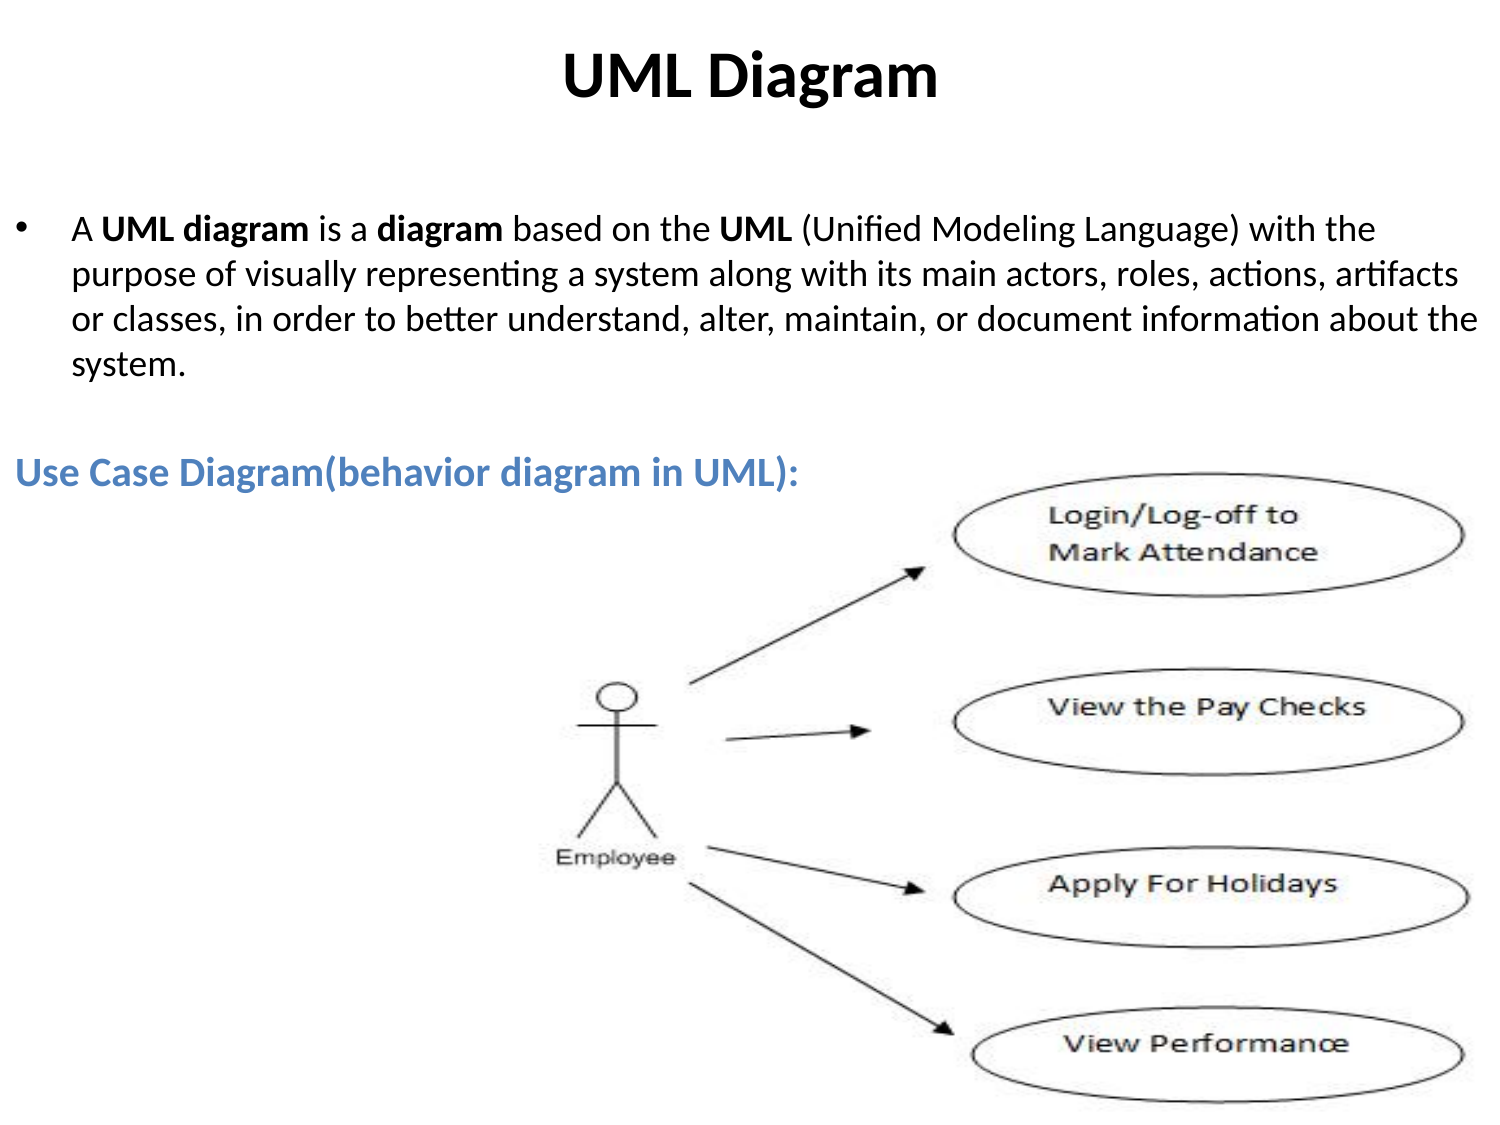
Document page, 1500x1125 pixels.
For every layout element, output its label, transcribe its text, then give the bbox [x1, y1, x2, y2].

list A UML diagram is a diagram based on the UML (Unified Modeling Language) with the purpose of visually representing a system along with its main actors, roles, actions, artifacts or classes, in order to better understand, alter, maintain, or document information about the system. Use Case Diagram(behavior diagram in UML): [0, 196, 1495, 1125]
title UML Diagram [76, 19, 1427, 124]
picture [519, 457, 1500, 1125]
